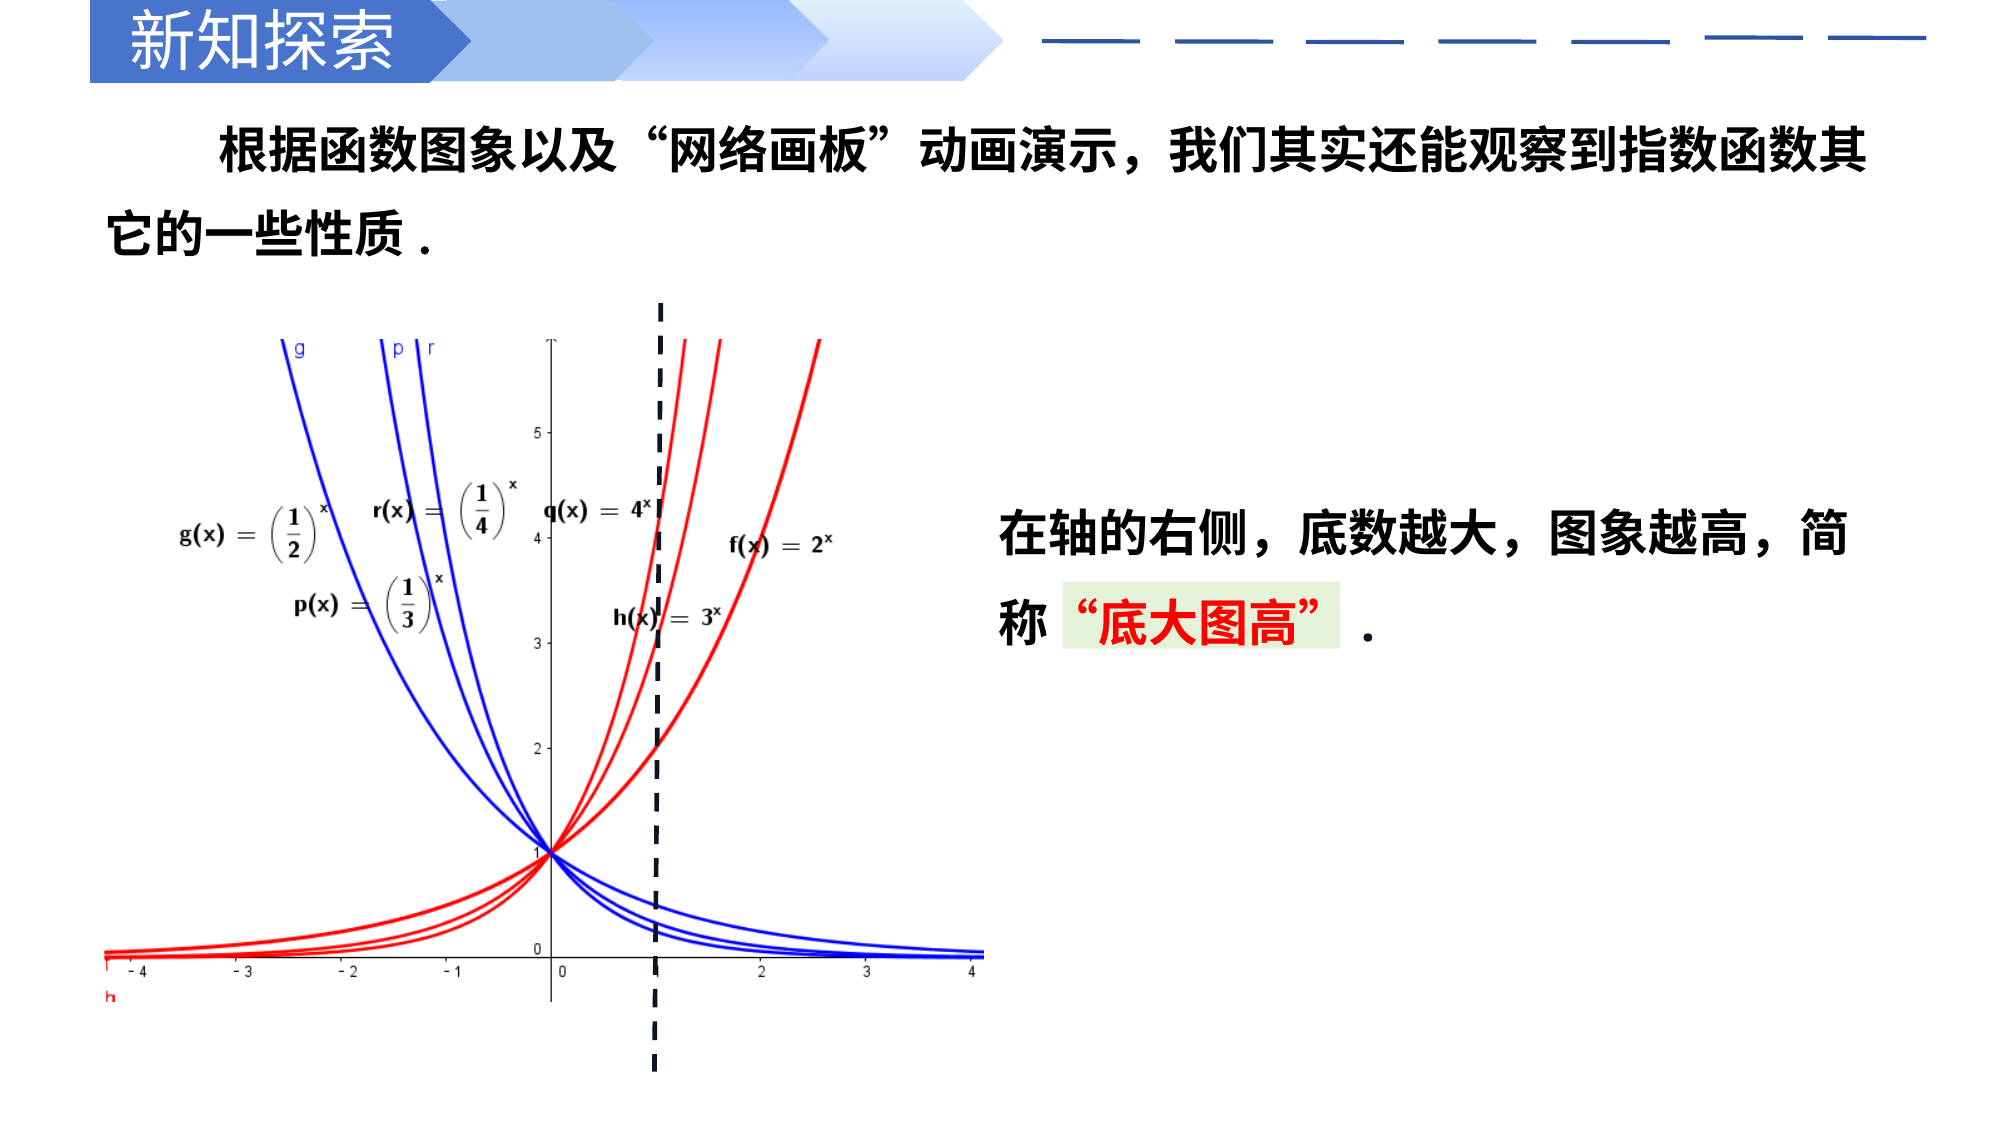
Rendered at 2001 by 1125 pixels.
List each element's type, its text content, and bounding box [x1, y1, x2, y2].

picture [662, 339, 985, 1003]
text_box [653, 302, 662, 1073]
picture [103, 339, 653, 1003]
text_box 根据函数图象以及“网络画板”动画演示，我们其实还能观察到指数函数其它的一些性质. [90, 89, 1917, 271]
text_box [89, 0, 1927, 89]
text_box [983, 463, 1912, 662]
